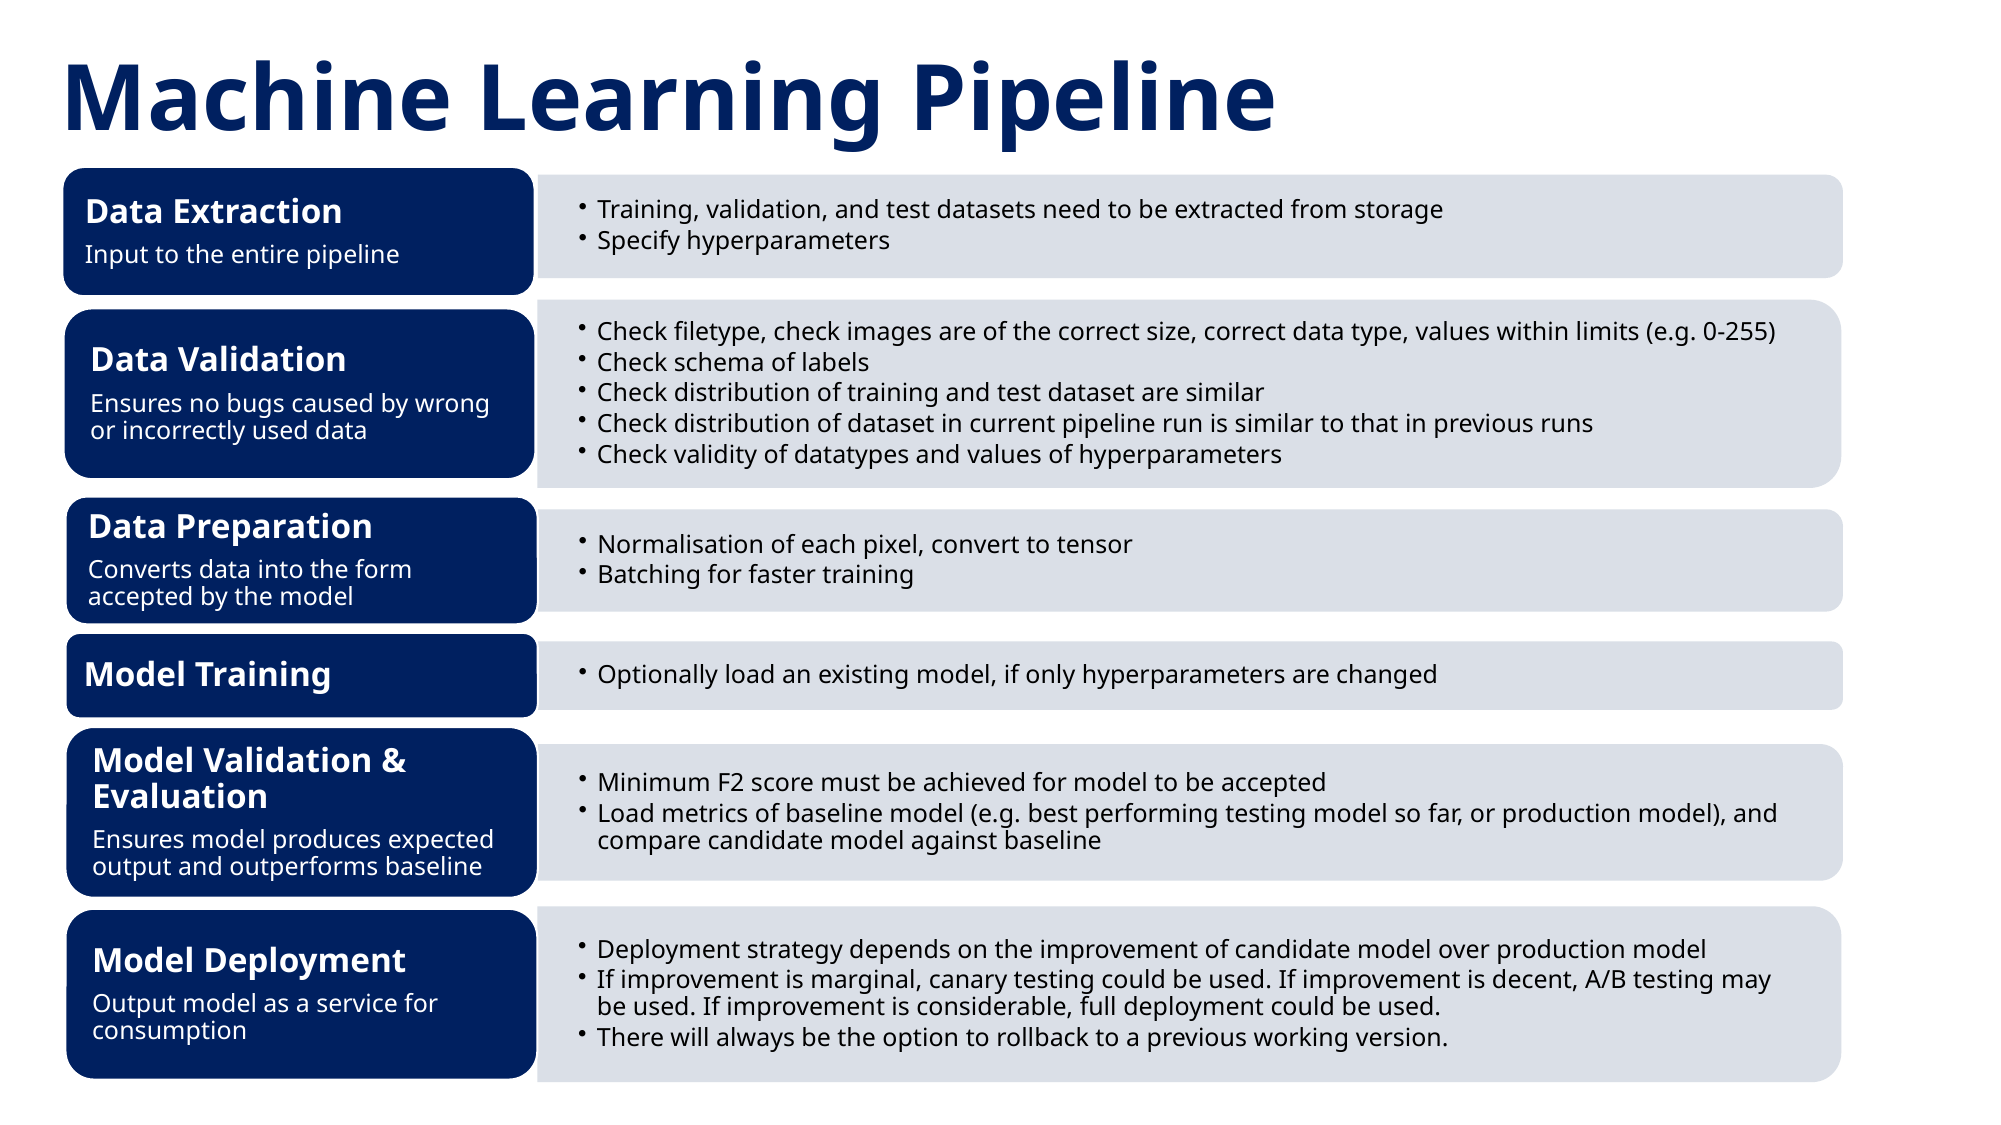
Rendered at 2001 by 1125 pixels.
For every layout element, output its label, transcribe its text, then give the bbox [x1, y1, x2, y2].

text_box Machine Learning Pipeline [45, 30, 1723, 161]
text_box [0, 161, 1974, 1083]
